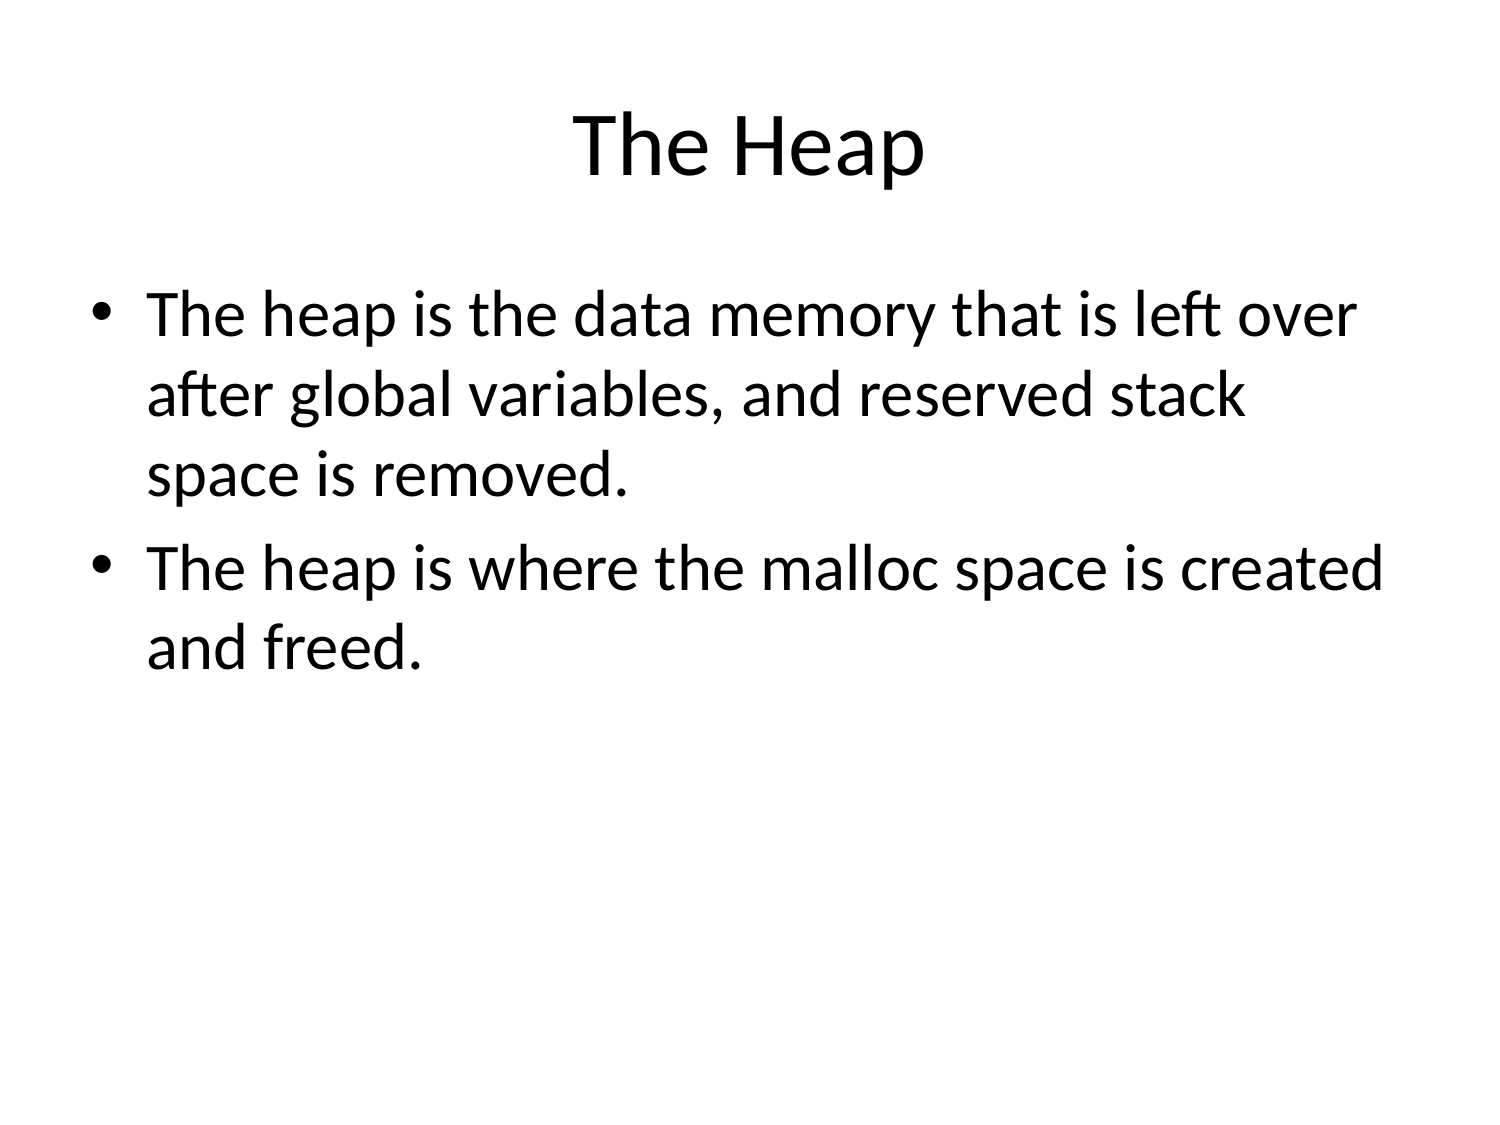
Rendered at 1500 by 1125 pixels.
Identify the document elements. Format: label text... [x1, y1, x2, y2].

title The Heap [75, 45, 1425, 233]
list The heap is the data memory that is left over after global variables, and reserved stack space is removed. The heap is where the malloc space is created and freed. [75, 262, 1425, 1005]
